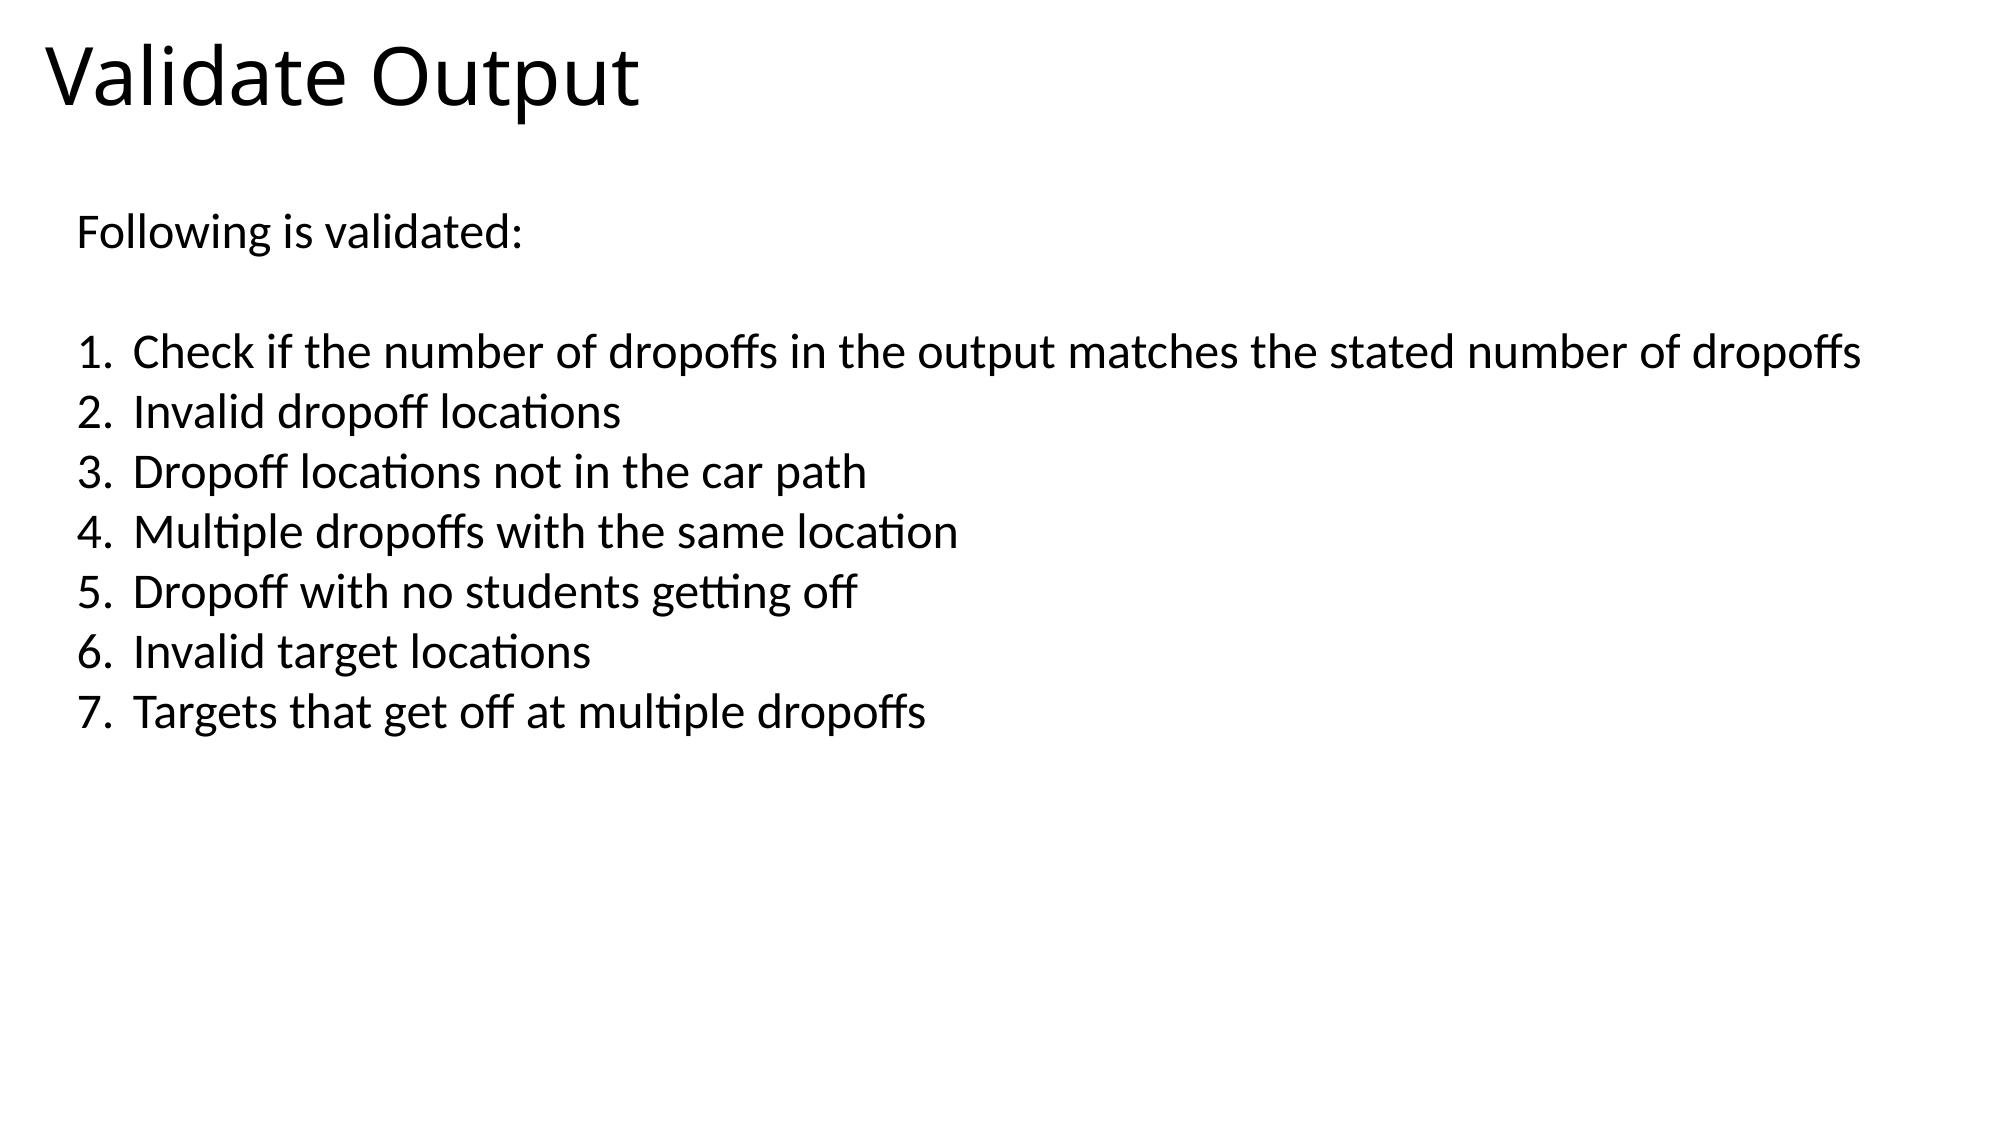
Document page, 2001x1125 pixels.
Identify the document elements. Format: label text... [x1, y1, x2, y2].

title Validate Output [30, 28, 1773, 131]
text_box Following is validated: Check if the number of dropoffs in the output matches the stated number of dropoffs Invalid dropoff locations Dropoff locations not in the car path Multiple dropoffs with the same location Dropoff with no students getting off Invalid target locations Targets that get off at multiple dropoffs [61, 191, 1901, 746]
